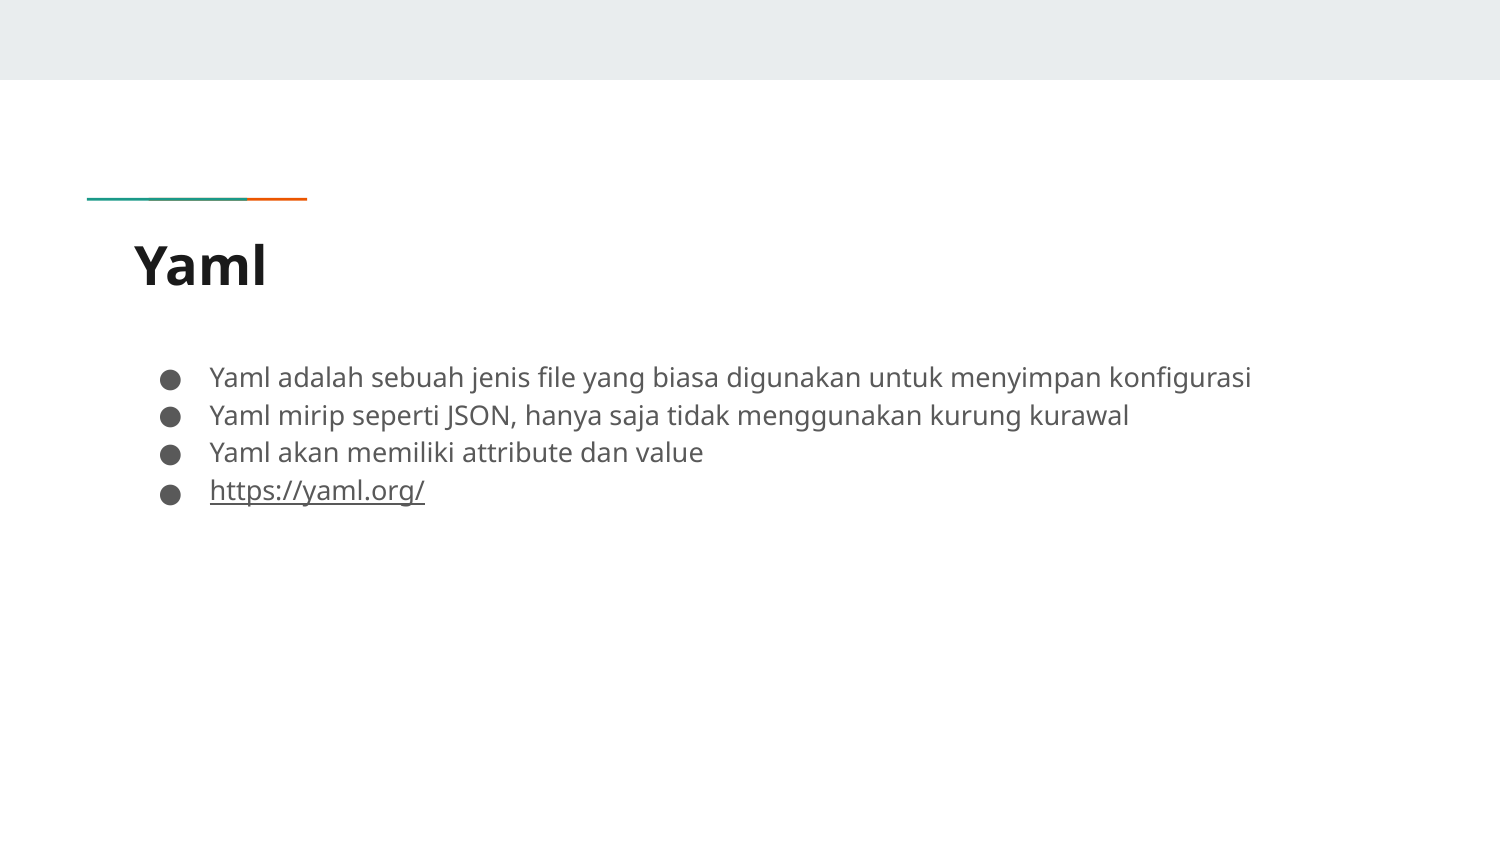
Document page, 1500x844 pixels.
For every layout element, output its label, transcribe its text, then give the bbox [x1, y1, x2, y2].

list Yaml adalah sebuah jenis file yang biasa digunakan untuk menyimpan konfigurasi Yaml mirip seperti JSON, hanya saja tidak menggunakan kurung kurawal Yaml akan memiliki attribute dan value https://yaml.org/ [119, 341, 1381, 712]
title Yaml [119, 216, 1381, 305]
